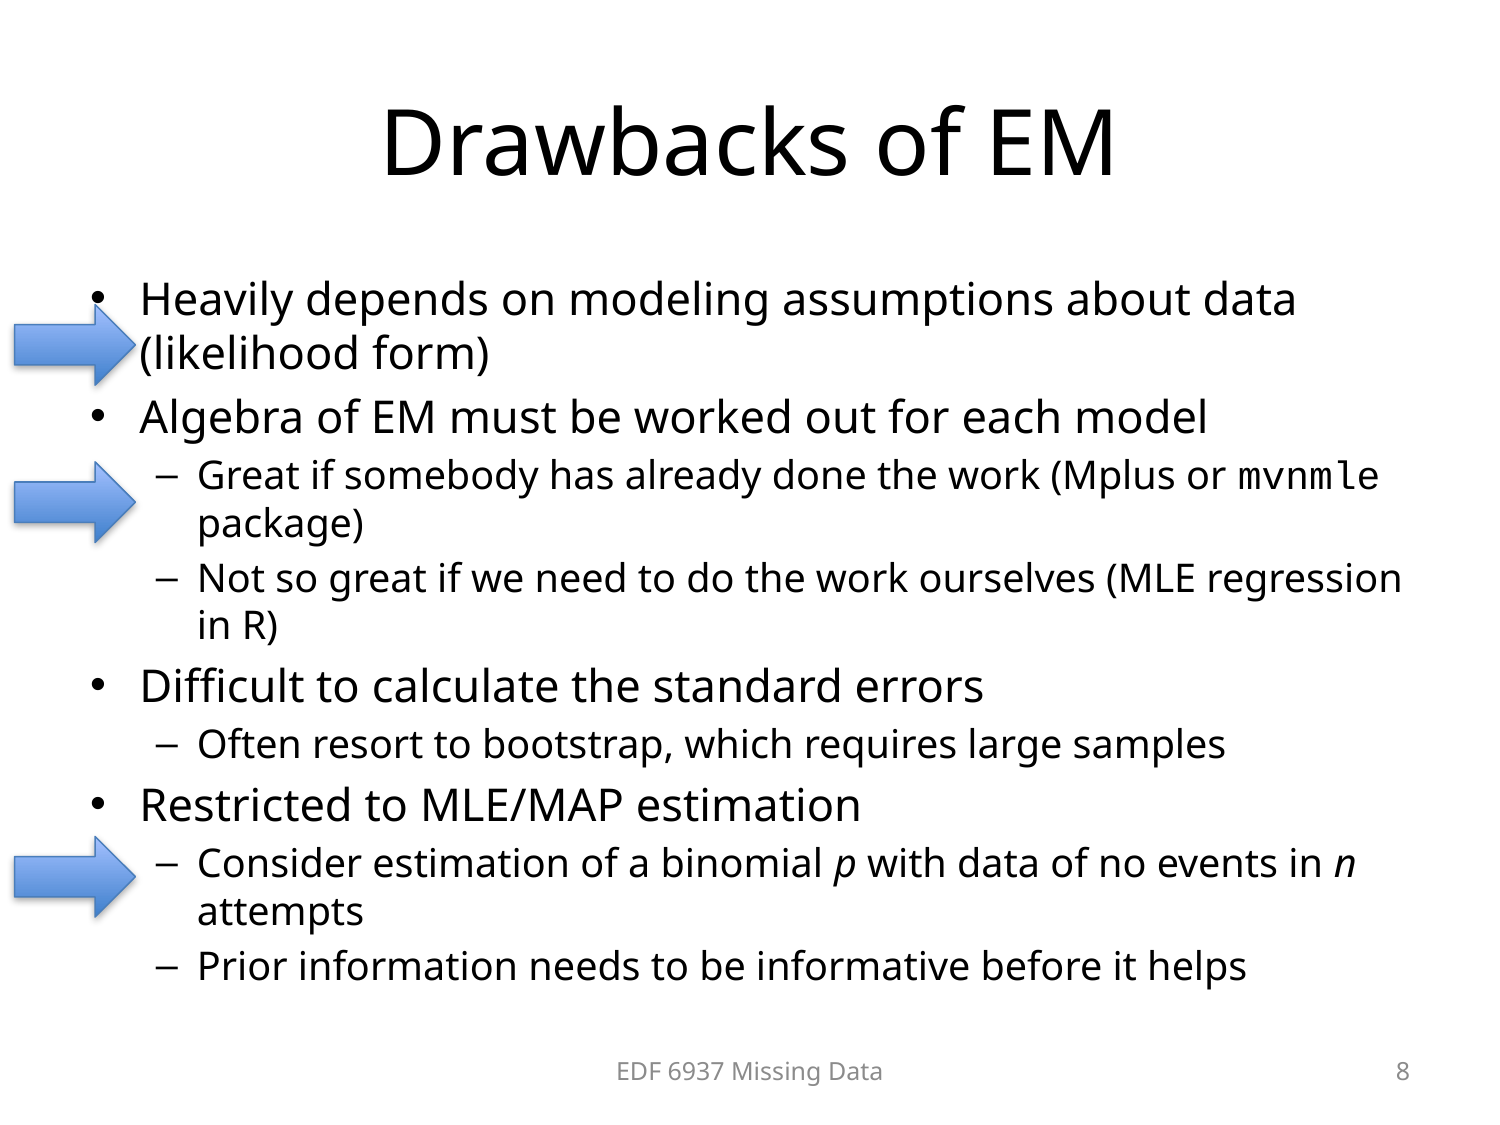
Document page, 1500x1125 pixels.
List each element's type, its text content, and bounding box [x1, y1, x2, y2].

text_box [13, 461, 136, 544]
title Drawbacks of EM [75, 45, 1425, 233]
list Heavily depends on modeling assumptions about data (likelihood form) Algebra of EM must be worked out for each model Great if somebody has already done the work (Mplus or mvnmle package) Not so great if we need to do the work ourselves (MLE regression in R) Difficult to calculate the standard errors Often resort to bootstrap, which requires large samples Restricted to MLE/MAP estimation Consider estimation of a binomial p with data of no events in n attempts Prior information needs to be informative before it helps [75, 262, 1425, 1005]
text_box [13, 835, 136, 918]
footer EDF 6937 Missing Data [512, 1042, 988, 1103]
slide_number 8 [1074, 1042, 1425, 1103]
text_box [13, 303, 136, 386]
